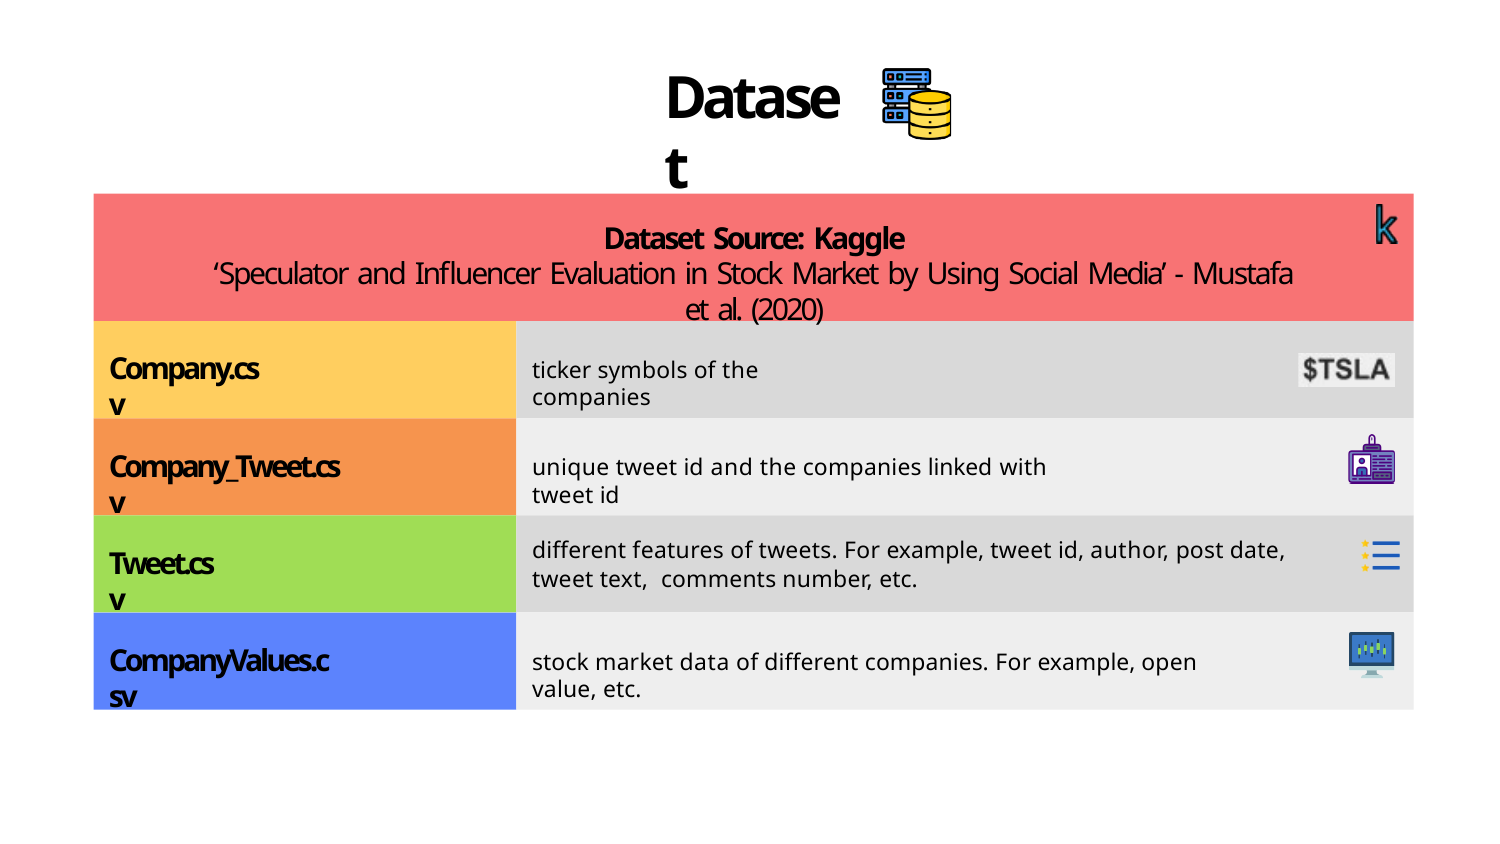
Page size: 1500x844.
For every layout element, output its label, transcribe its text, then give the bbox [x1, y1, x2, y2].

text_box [93, 193, 1414, 710]
text_box [882, 68, 952, 140]
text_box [1298, 204, 1407, 679]
title Dataset [662, 57, 839, 191]
